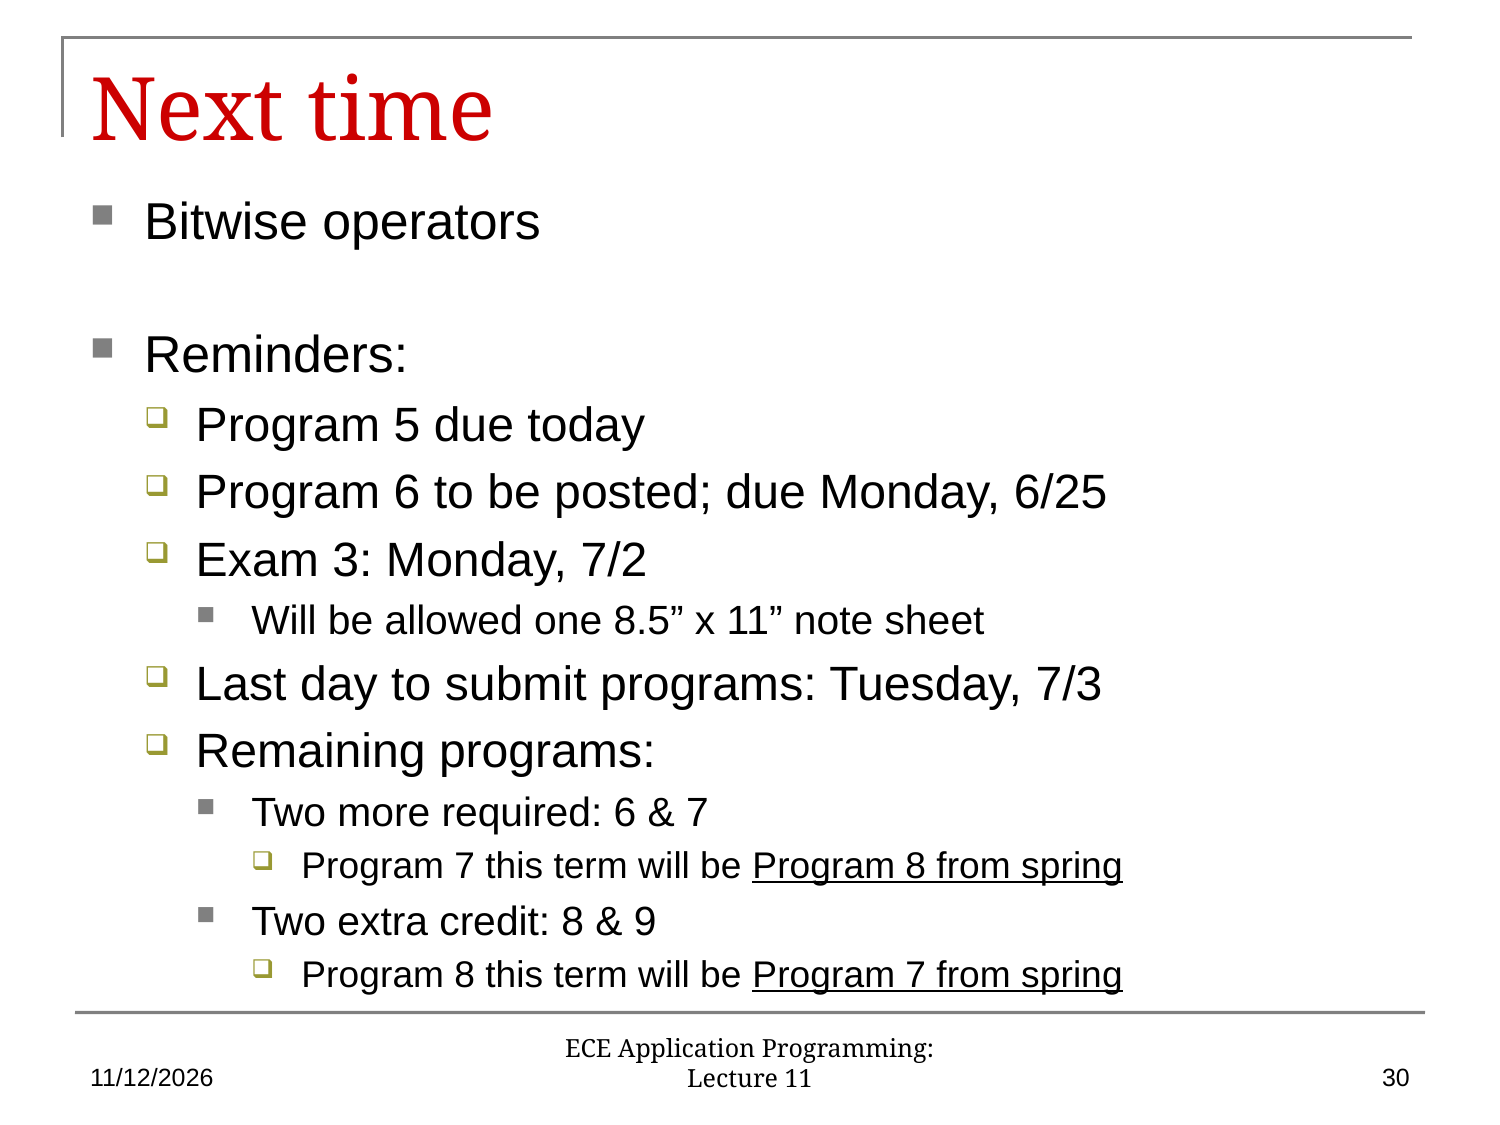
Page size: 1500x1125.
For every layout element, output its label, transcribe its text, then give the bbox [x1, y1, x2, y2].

slide_number 30 [1074, 1023, 1426, 1100]
footer ECE Application Programming: Lecture 11 [512, 1024, 988, 1101]
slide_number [74, 1023, 426, 1100]
title Next time [75, 45, 1425, 163]
list Bitwise operators Reminders: Program 5 due today Program 6 to be posted; due Monday, 6/25 Exam 3: Monday, 7/2 Will be allowed one 8.5” x 11” note sheet Last day to submit programs: Tuesday, 7/3 Remaining programs: Two more required: 6 & 7 Program 7 this term will be Program 8 from spring Two extra credit: 8 & 9 Program 8 this term will be Program 7 from spring [75, 187, 1425, 1006]
